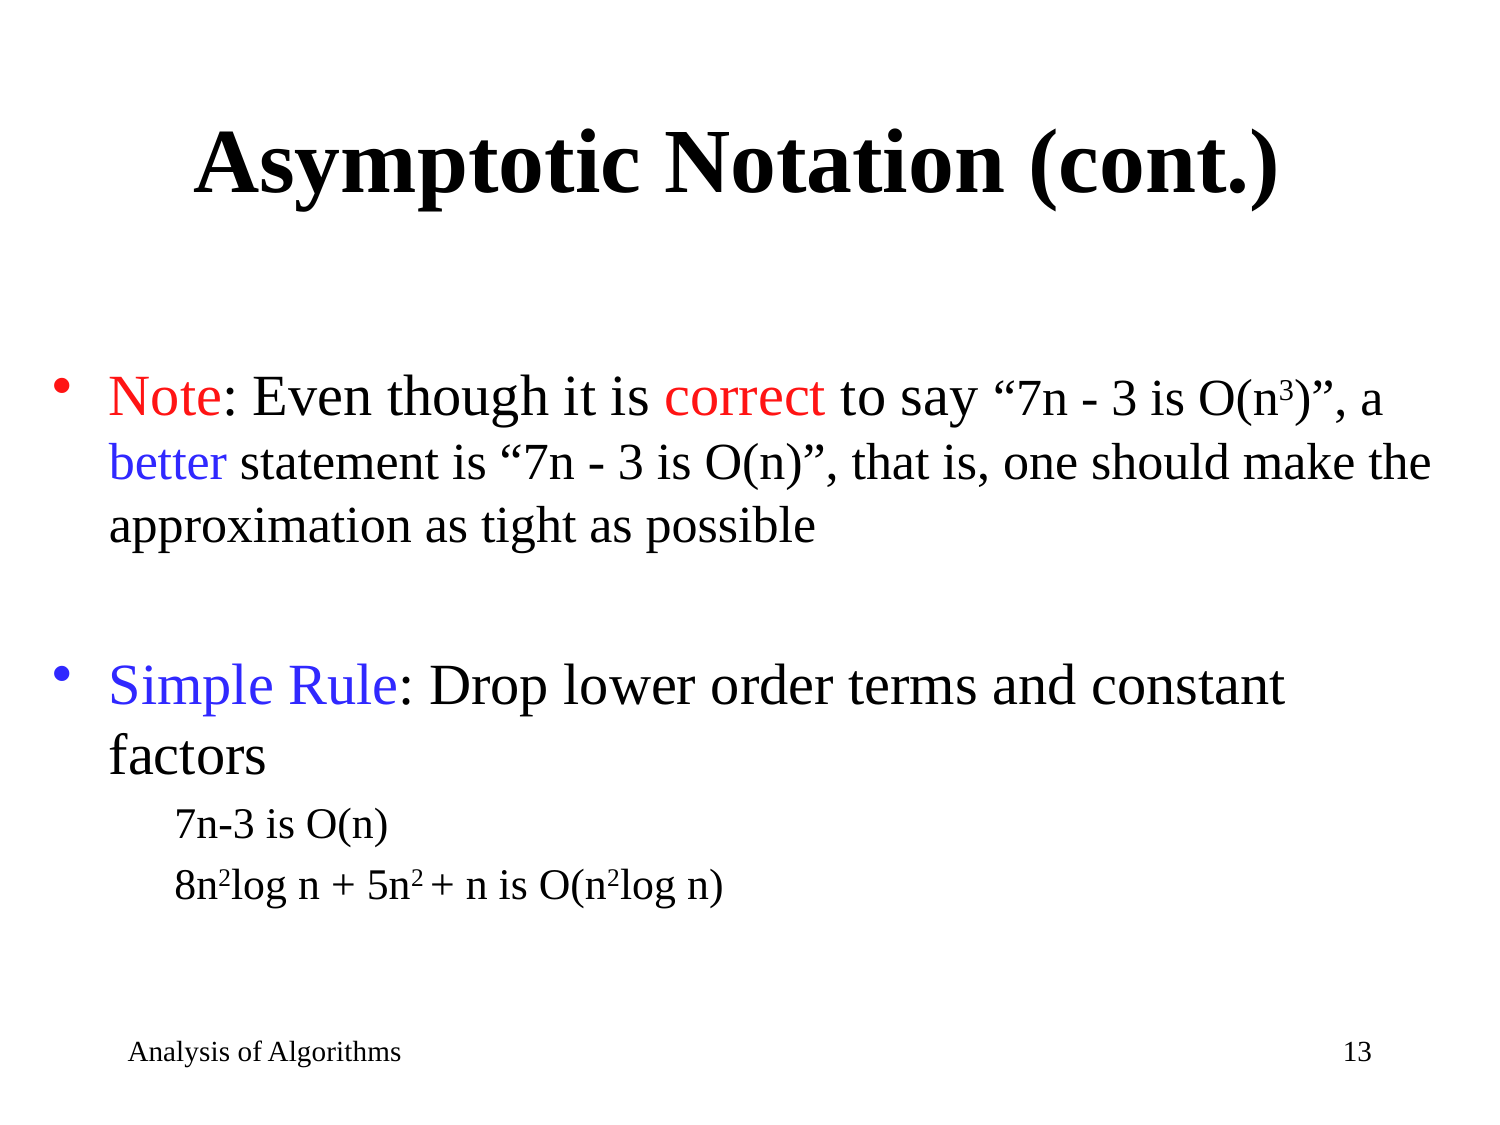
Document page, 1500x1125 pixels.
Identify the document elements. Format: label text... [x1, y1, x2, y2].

slide_number 13 [1074, 1024, 1388, 1101]
title Asymptotic Notation (cont.) [99, 62, 1376, 251]
list Note: Even though it is correct to say “7n - 3 is O(n3)”, a better statement is “7n - 3 is O(n)”, that is, one should make the approximation as tight as possible Simple Rule: Drop lower order terms and constant factors 7n-3 is O(n) 8n2log n + 5n2 + n is O(n2log n) [37, 349, 1463, 963]
slide_number Analysis of Algorithms [112, 1024, 426, 1101]
